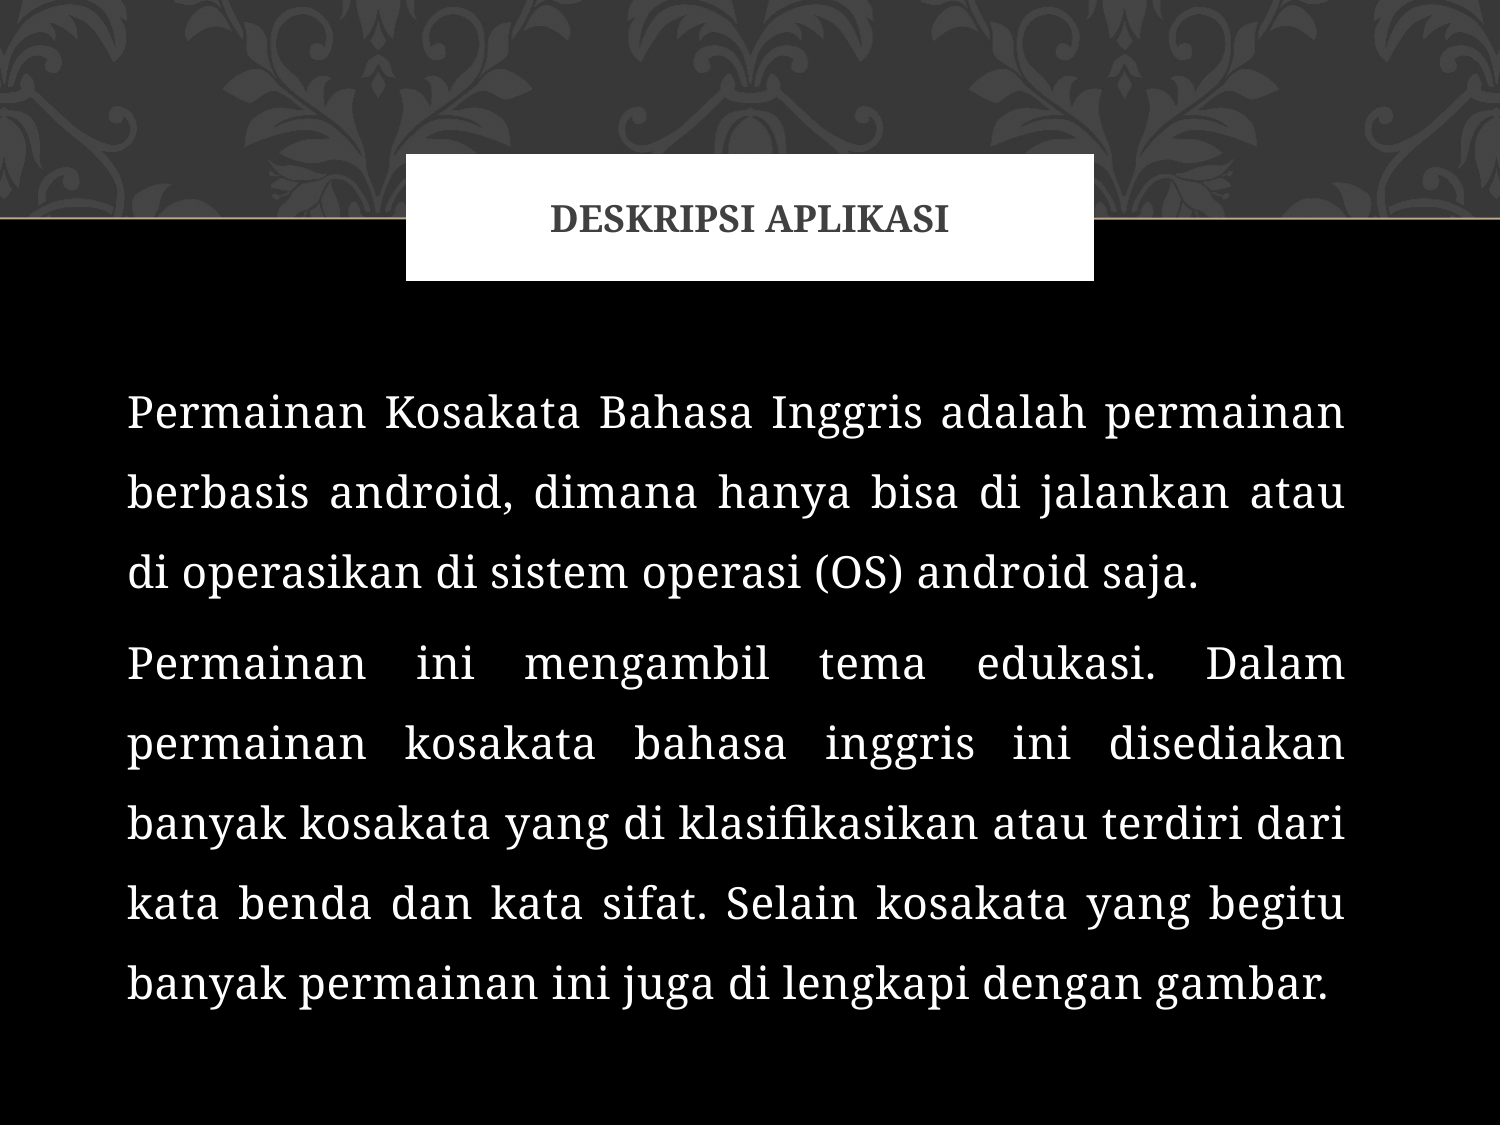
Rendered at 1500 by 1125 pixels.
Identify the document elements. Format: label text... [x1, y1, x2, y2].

title DESKRIPSI aPLIKASI [406, 154, 1094, 281]
list Permainan Kosakata Bahasa Inggris adalah permainan berbasis android, dimana hanya bisa di jalankan atau di operasikan di sistem operasi (OS) android saja. Permainan ini mengambil tema edukasi. Dalam permainan kosakata bahasa inggris ini disediakan banyak kosakata yang di klasifikasikan atau terdiri dari kata benda dan kata sifat. Selain kosakata yang begitu banyak permainan ini juga di lengkapi dengan gambar. [112, 349, 1365, 1047]
